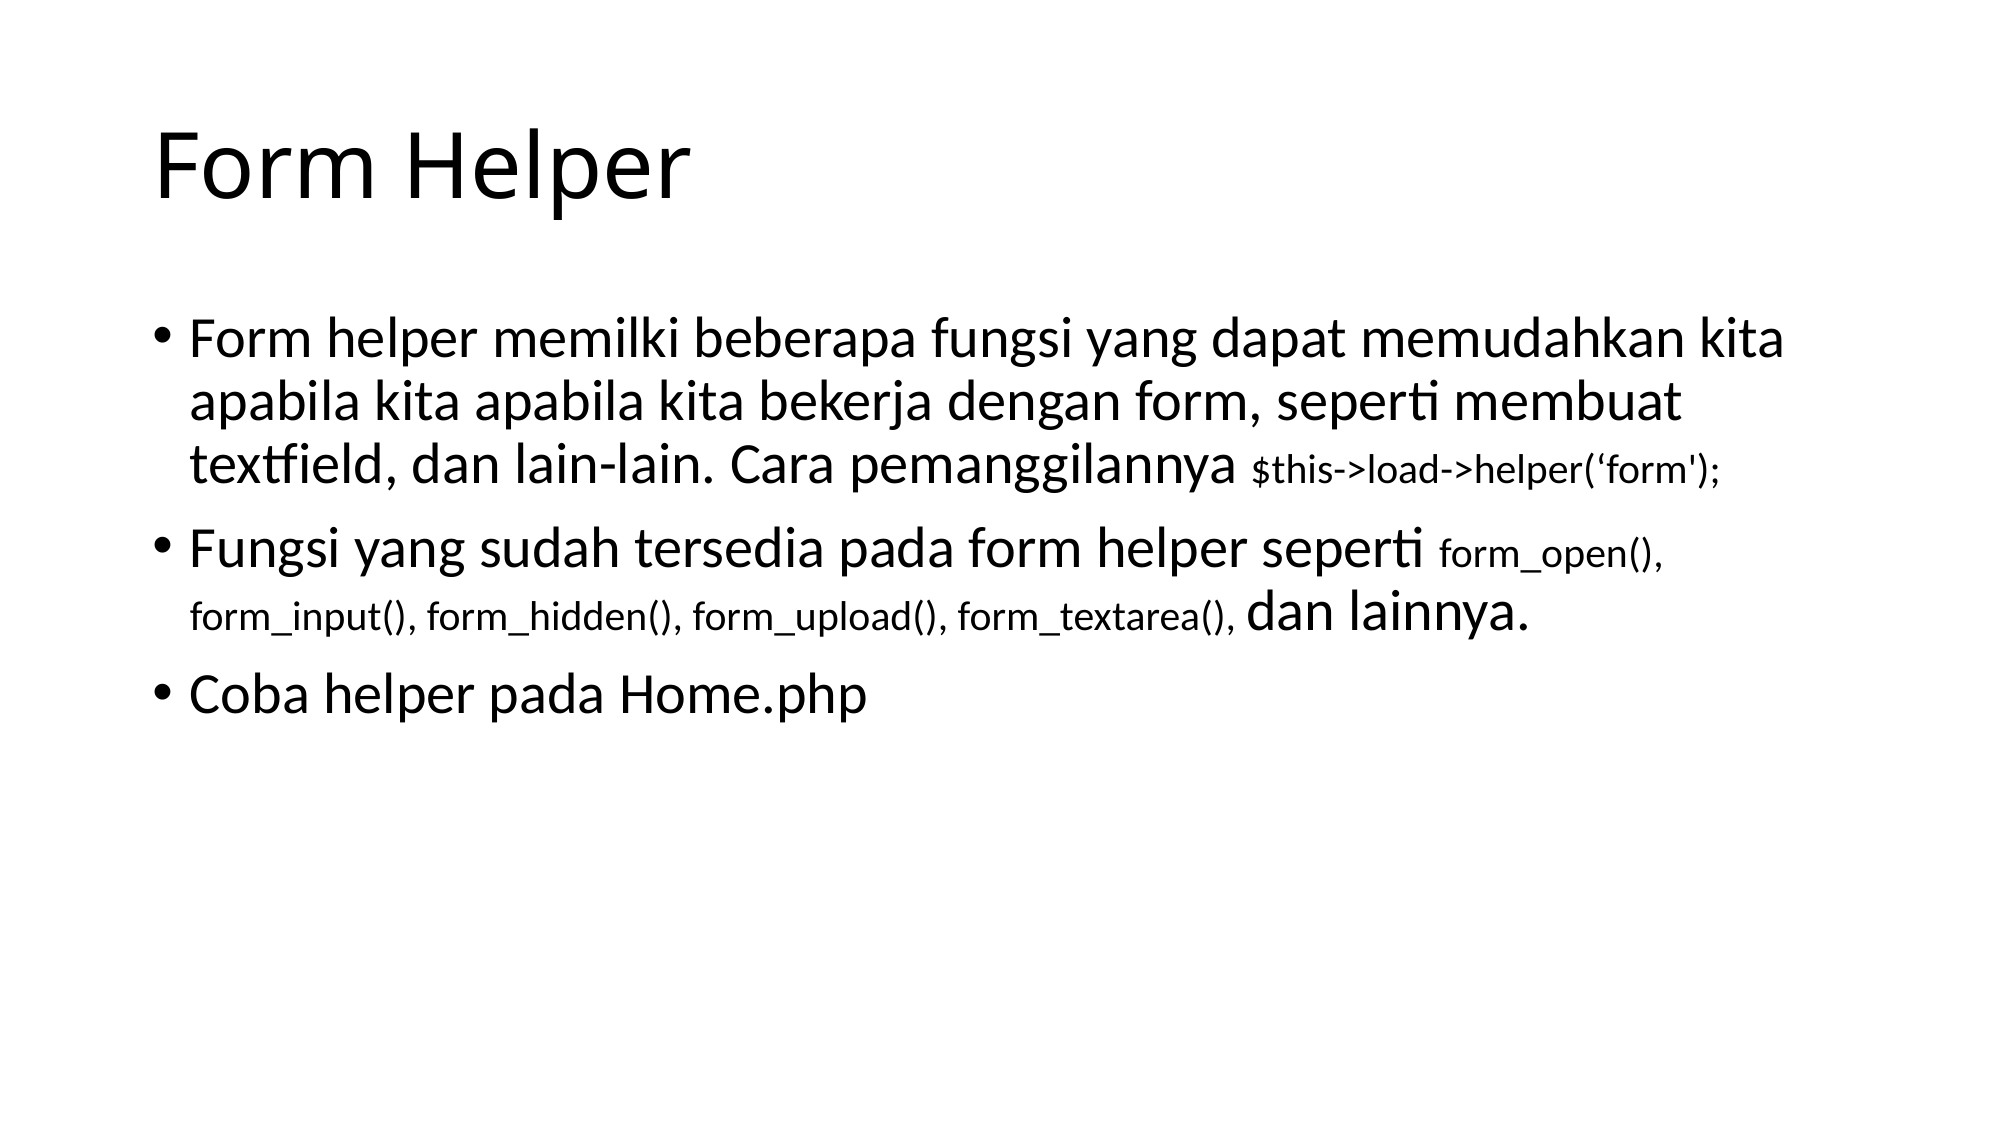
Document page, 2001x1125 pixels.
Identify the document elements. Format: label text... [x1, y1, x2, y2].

list Form helper memilki beberapa fungsi yang dapat memudahkan kita apabila kita apabila kita bekerja dengan form, seperti membuat textfield, dan lain-lain. Cara pemanggilannya $this->load->helper(‘form'); Fungsi yang sudah tersedia pada form helper seperti form_open(), form_input(), form_hidden(), form_upload(), form_textarea(), dan lainnya. Coba helper pada Home.php [137, 299, 1863, 1014]
title Form Helper [137, 59, 1863, 278]
